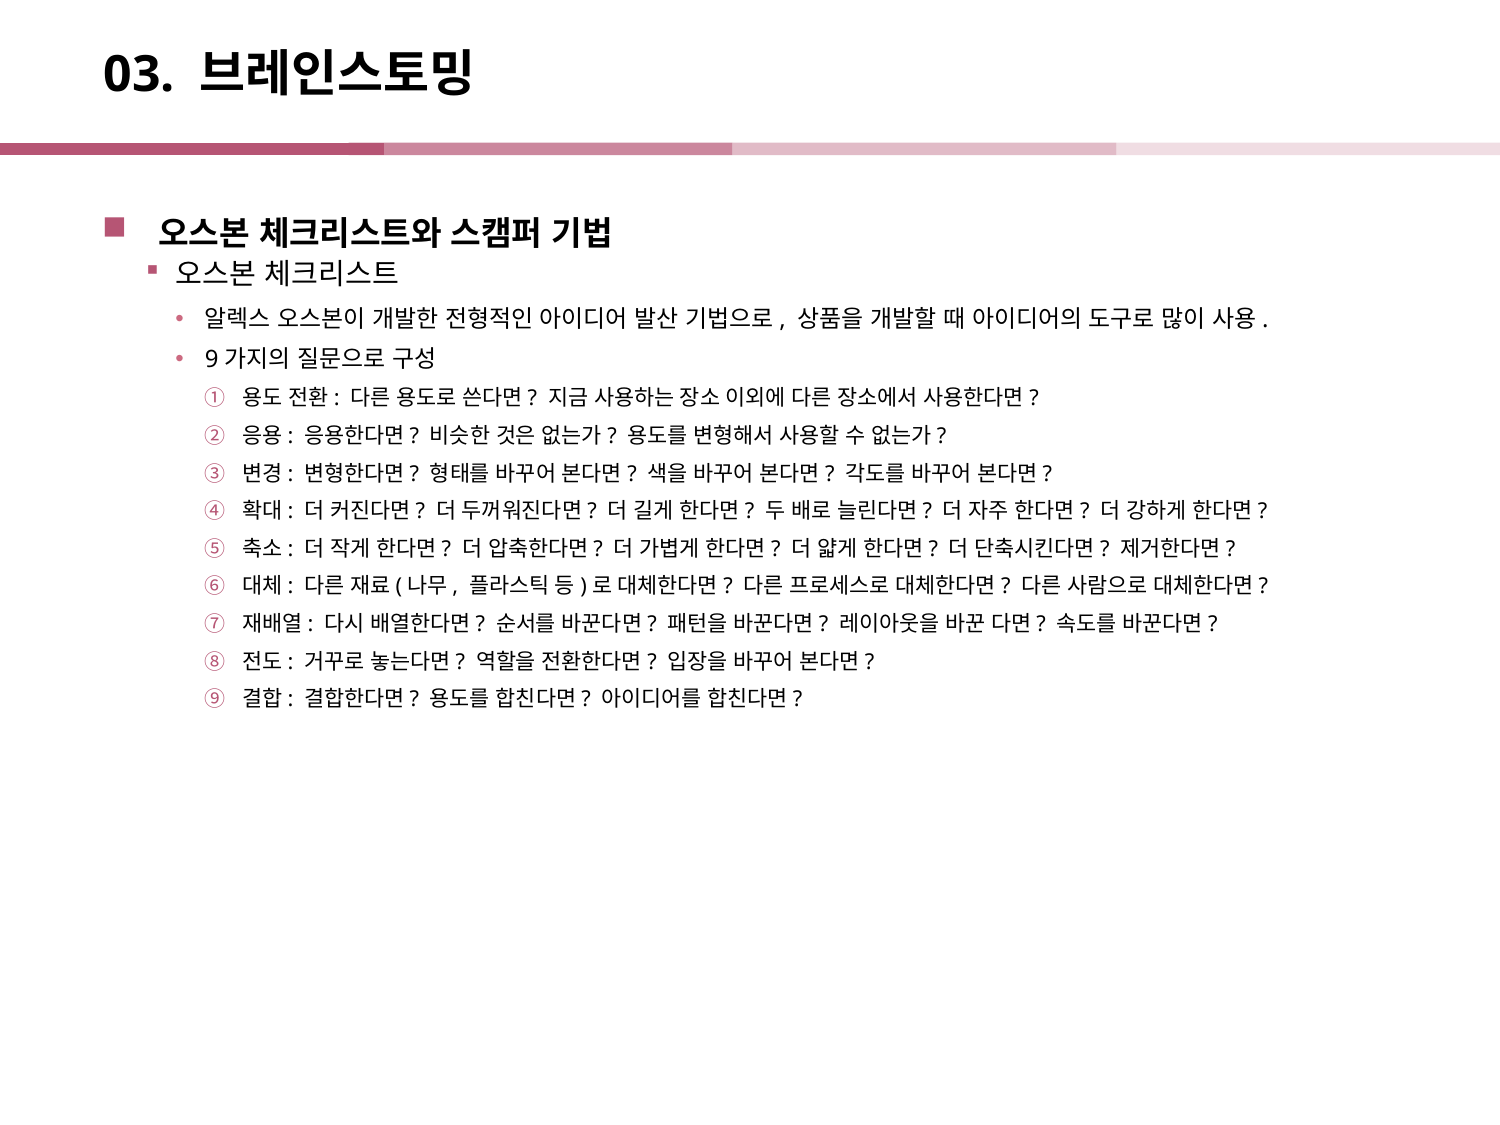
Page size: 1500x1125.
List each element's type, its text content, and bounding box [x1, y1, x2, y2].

list 오스본 체크리스트와 스캠퍼 기법 오스본 체크리스트 알렉스 오스본이 개발한 전형적인 아이디어 발산 기법으로, 상품을 개발할 때 아이디어의 도구로 많이 사용. 9가지의 질문으로 구성 용도 전환: 다른 용도로 쓴다면? 지금 사용하는 장소 이외에 다른 장소에서 사용한다면? 응용: 응용한다면? 비슷한 것은 없는가? 용도를 변형해서 사용할 수 없는가? 변경: 변형한다면? 형태를 바꾸어 본다면? 색을 바꾸어 본다면? 각도를 바꾸어 본다면? 확대: 더 커진다면? 더 두꺼워진다면? 더 길게 한다면? 두 배로 늘린다면? 더 자주 한다면? 더 강하게 한다면? 축소: 더 작게 한다면? 더 압축한다면? 더 가볍게 한다면? 더 얇게 한다면? 더 단축시킨다면? 제거한다면? 대체: 다른 재료(나무, 플라스틱 등)로 대체한다면? 다른 프로세스로 대체한다면? 다른 사람으로 대체한다면? 재배열: 다시 배열한다면? 순서를 바꾼다면? 패턴을 바꾼다면? 레이아웃을 바꾼 다면? 속도를 바꾼다면? 전도: 거꾸로 놓는다면? 역할을 전환한다면? 입장을 바꾸어 본다면? 결합: 결합한다면? 용도를 합친다면? 아이디어를 합친다면? [86, 184, 1459, 1071]
title 03. 브레인스토밍 [88, 30, 1329, 121]
